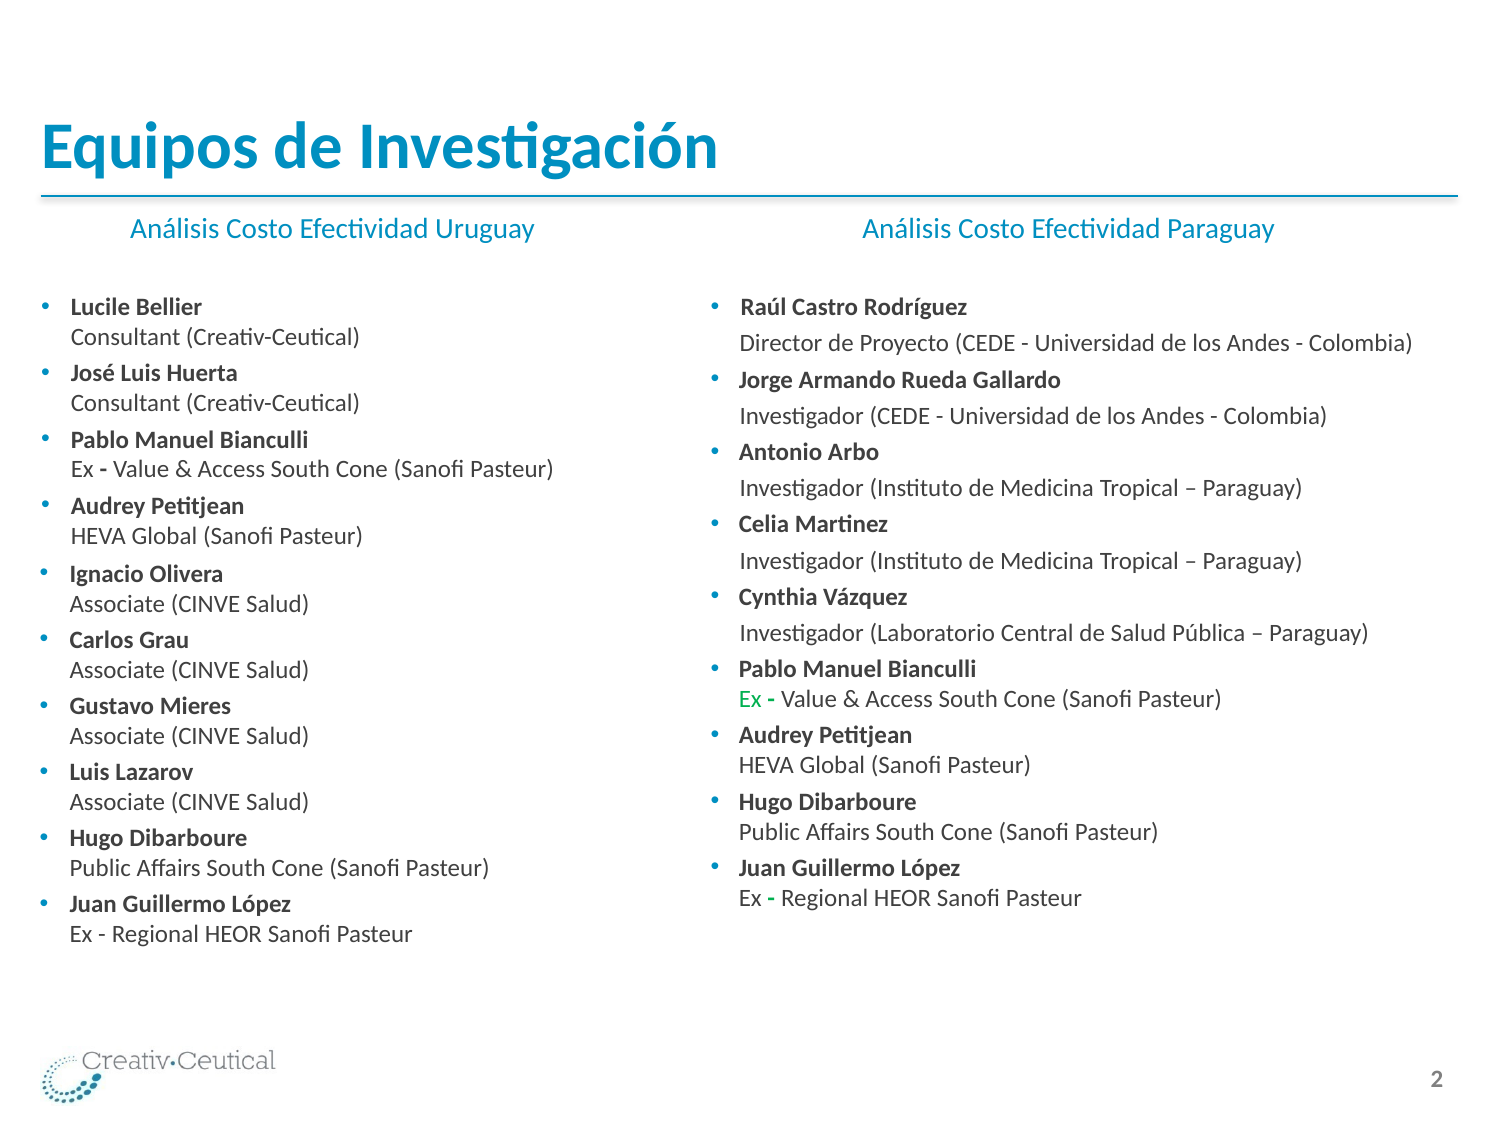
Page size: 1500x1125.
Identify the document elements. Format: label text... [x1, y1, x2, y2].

picture [40, 1046, 277, 1106]
text_box Análisis Costo Efectividad Uruguay [115, 201, 551, 252]
title Equipos de Investigación [40, 101, 1457, 183]
text_box Ignacio Olivera Associate (CINVE Salud) Carlos Grau Associate (CINVE Salud) Gustavo Mieres Associate (CINVE Salud) Luis Lazarov Associate (CINVE Salud) Hugo Dibarboure Public Affairs South Cone (Sanofi Pasteur) Juan Guillermo López Ex - Regional HEOR Sanofi Pasteur [39, 557, 710, 948]
list Lucile Bellier Consultant (Creativ-Ceutical) José Luis Huerta Consultant (Creativ-Ceutical) Pablo Manuel Bianculli Ex - Value & Access South Cone (Sanofi Pasteur) Audrey Petitjean HEVA Global (Sanofi Pasteur) [40, 290, 710, 552]
text_box Raúl Castro Rodríguez Director de Proyecto (CEDE - Universidad de los Andes - Colombia) Jorge Armando Rueda Gallardo Investigador (CEDE - Universidad de los Andes - Colombia) Antonio Arbo Investigador (Instituto de Medicina Tropical – Paraguay) Celia Martinez Investigador (Instituto de Medicina Tropical – Paraguay) Cynthia Vázquez Investigador (Laboratorio Central de Salud Pública – Paraguay) Pablo Manuel Bianculli Ex - Value & Access South Cone (Sanofi Pasteur) Audrey Petitjean HEVA Global (Sanofi Pasteur) Hugo Dibarboure Public Affairs South Cone (Sanofi Pasteur) Juan Guillermo López Ex - Regional HEOR Sanofi Pasteur [710, 290, 1500, 1125]
text_box Análisis Costo Efectividad Paraguay [847, 201, 1290, 252]
